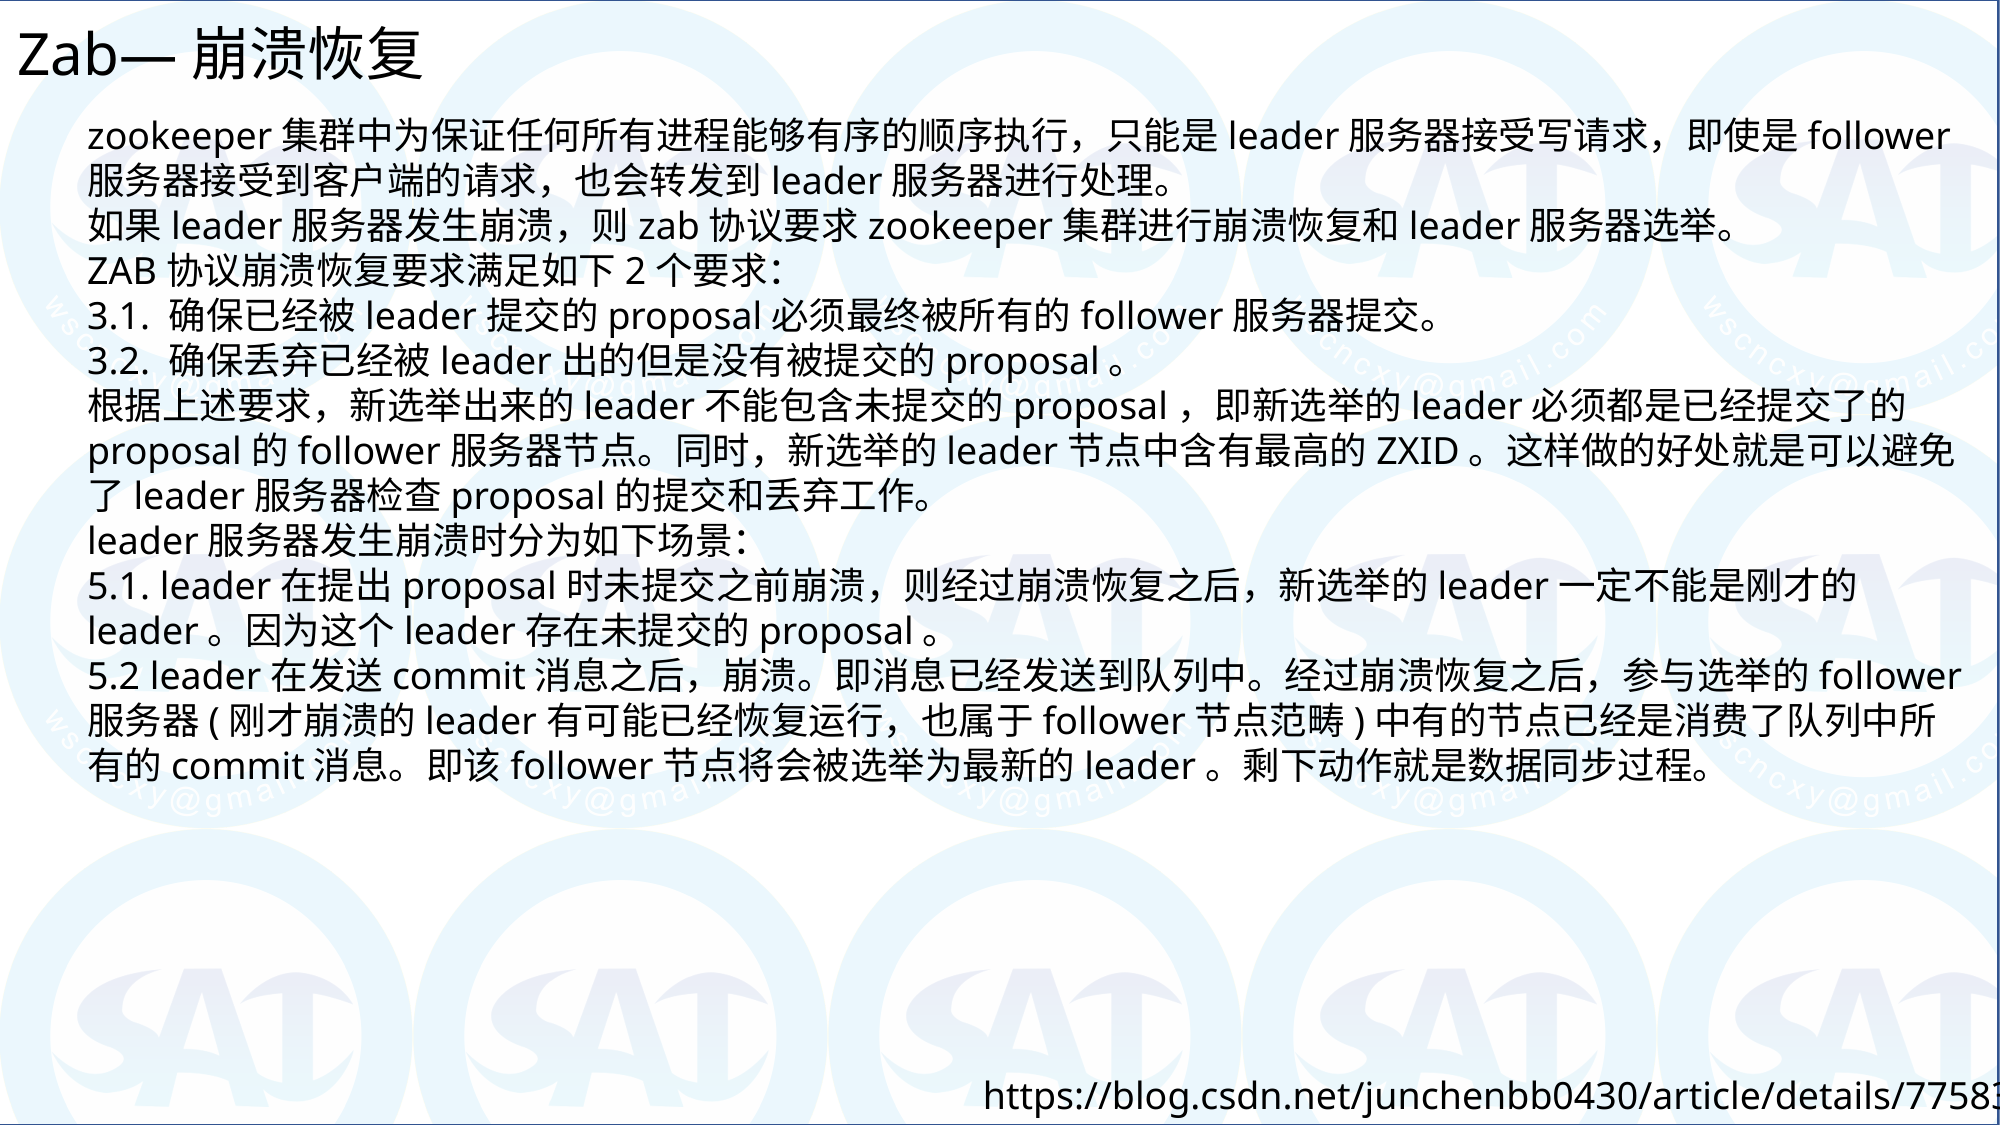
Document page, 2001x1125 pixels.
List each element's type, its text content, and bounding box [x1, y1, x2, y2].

text_box zookeeper集群中为保证任何所有进程能够有序的顺序执行，只能是leader服务器接受写请求，即使是follower服务器接受到客户端的请求，也会转发到leader服务器进行处理。 如果leader服务器发生崩溃，则zab协议要求zookeeper集群进行崩溃恢复和leader服务器选举。 ZAB协议崩溃恢复要求满足如下2个要求： 3.1. 确保已经被leader提交的proposal必须最终被所有的follower服务器提交。 3.2. 确保丢弃已经被leader出的但是没有被提交的proposal。 根据上述要求，新选举出来的leader不能包含未提交的proposal，即新选举的leader必须都是已经提交了的proposal的follower服务器节点。同时，新选举的leader节点中含有最高的ZXID。这样做的好处就是可以避免了leader服务器检查proposal的提交和丢弃工作。 leader服务器发生崩溃时分为如下场景： 5.1. leader在提出proposal时未提交之前崩溃，则经过崩溃恢复之后，新选举的leader一定不能是刚才的leader。因为这个leader存在未提交的proposal。 5.2 leader在发送commit消息之后，崩溃。即消息已经发送到队列中。经过崩溃恢复之后，参与选举的follower服务器(刚才崩溃的leader有可能已经恢复运行，也属于follower节点范畴)中有的节点已经是消费了队列中所有的commit消息。即该follower节点将会被选举为最新的leader。剩下动作就是数据同步过程。 [72, 104, 1986, 794]
text_box Zab—崩溃恢复 [2, 9, 440, 95]
text_box https://blog.csdn.net/junchenbb0430/article/details/77583955 [968, 1064, 2000, 1125]
